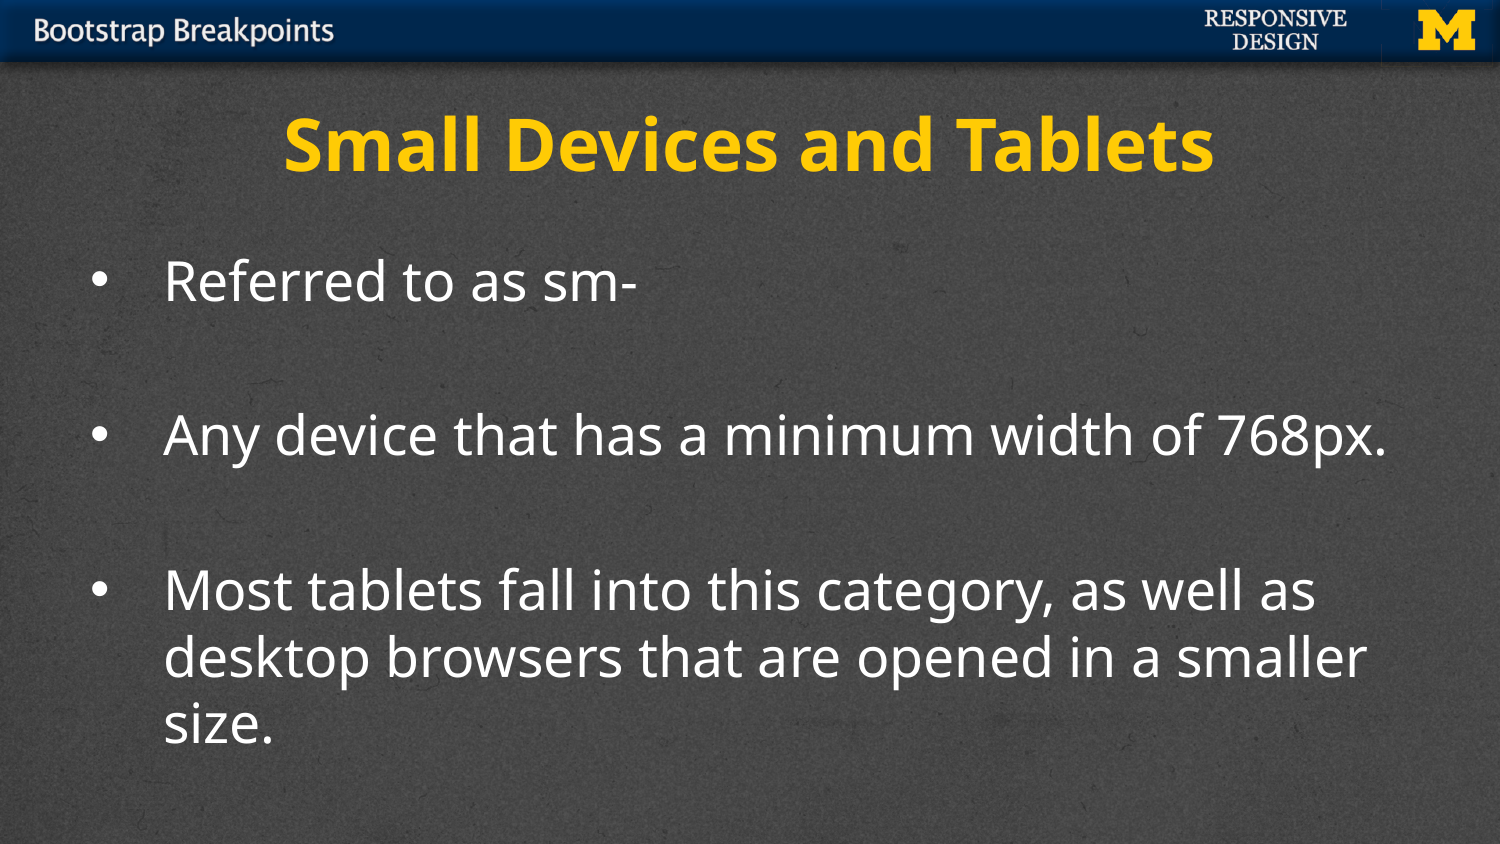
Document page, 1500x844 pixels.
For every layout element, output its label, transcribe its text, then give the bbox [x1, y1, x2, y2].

picture [0, 0, 1500, 844]
title Small Devices and Tablets [58, 91, 1442, 207]
list Referred to as sm- Any device that has a minimum width of 768px. Most tablets fall into this category, as well as desktop browsers that are opened in a smaller size. [75, 238, 1425, 769]
